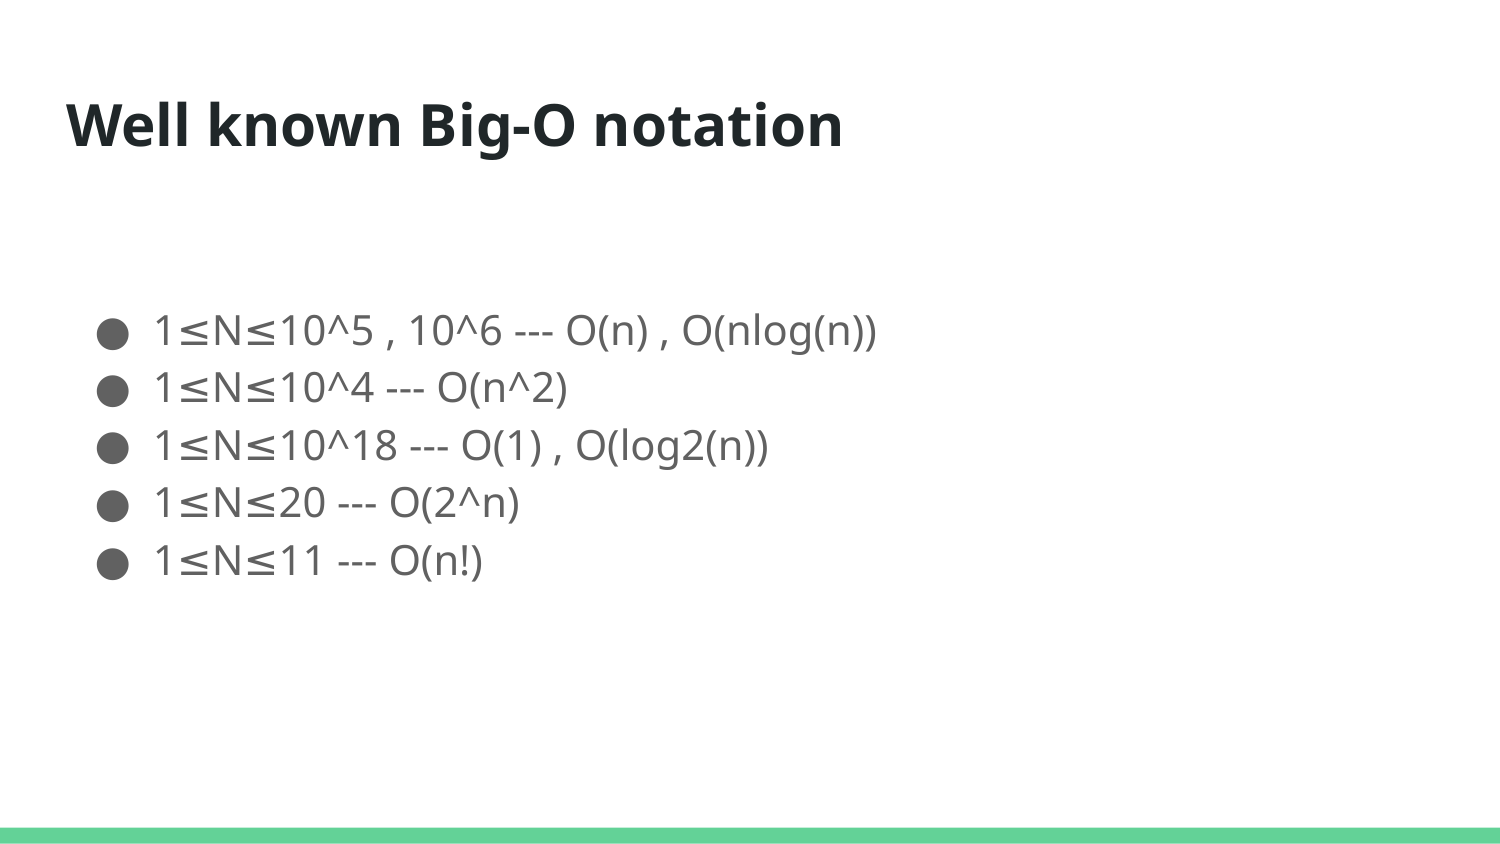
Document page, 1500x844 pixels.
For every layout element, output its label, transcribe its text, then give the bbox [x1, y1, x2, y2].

title Well known Big-O notation [51, 72, 1449, 167]
list 1≤N≤10^5 , 10^6 --- O(n) , O(nlog(n)) 1≤N≤10^4 --- O(n^2) 1≤N≤10^18 --- O(1) , O(log2(n)) 1≤N≤20 --- O(2^n) 1≤N≤11 --- O(n!) [62, 281, 1461, 759]
